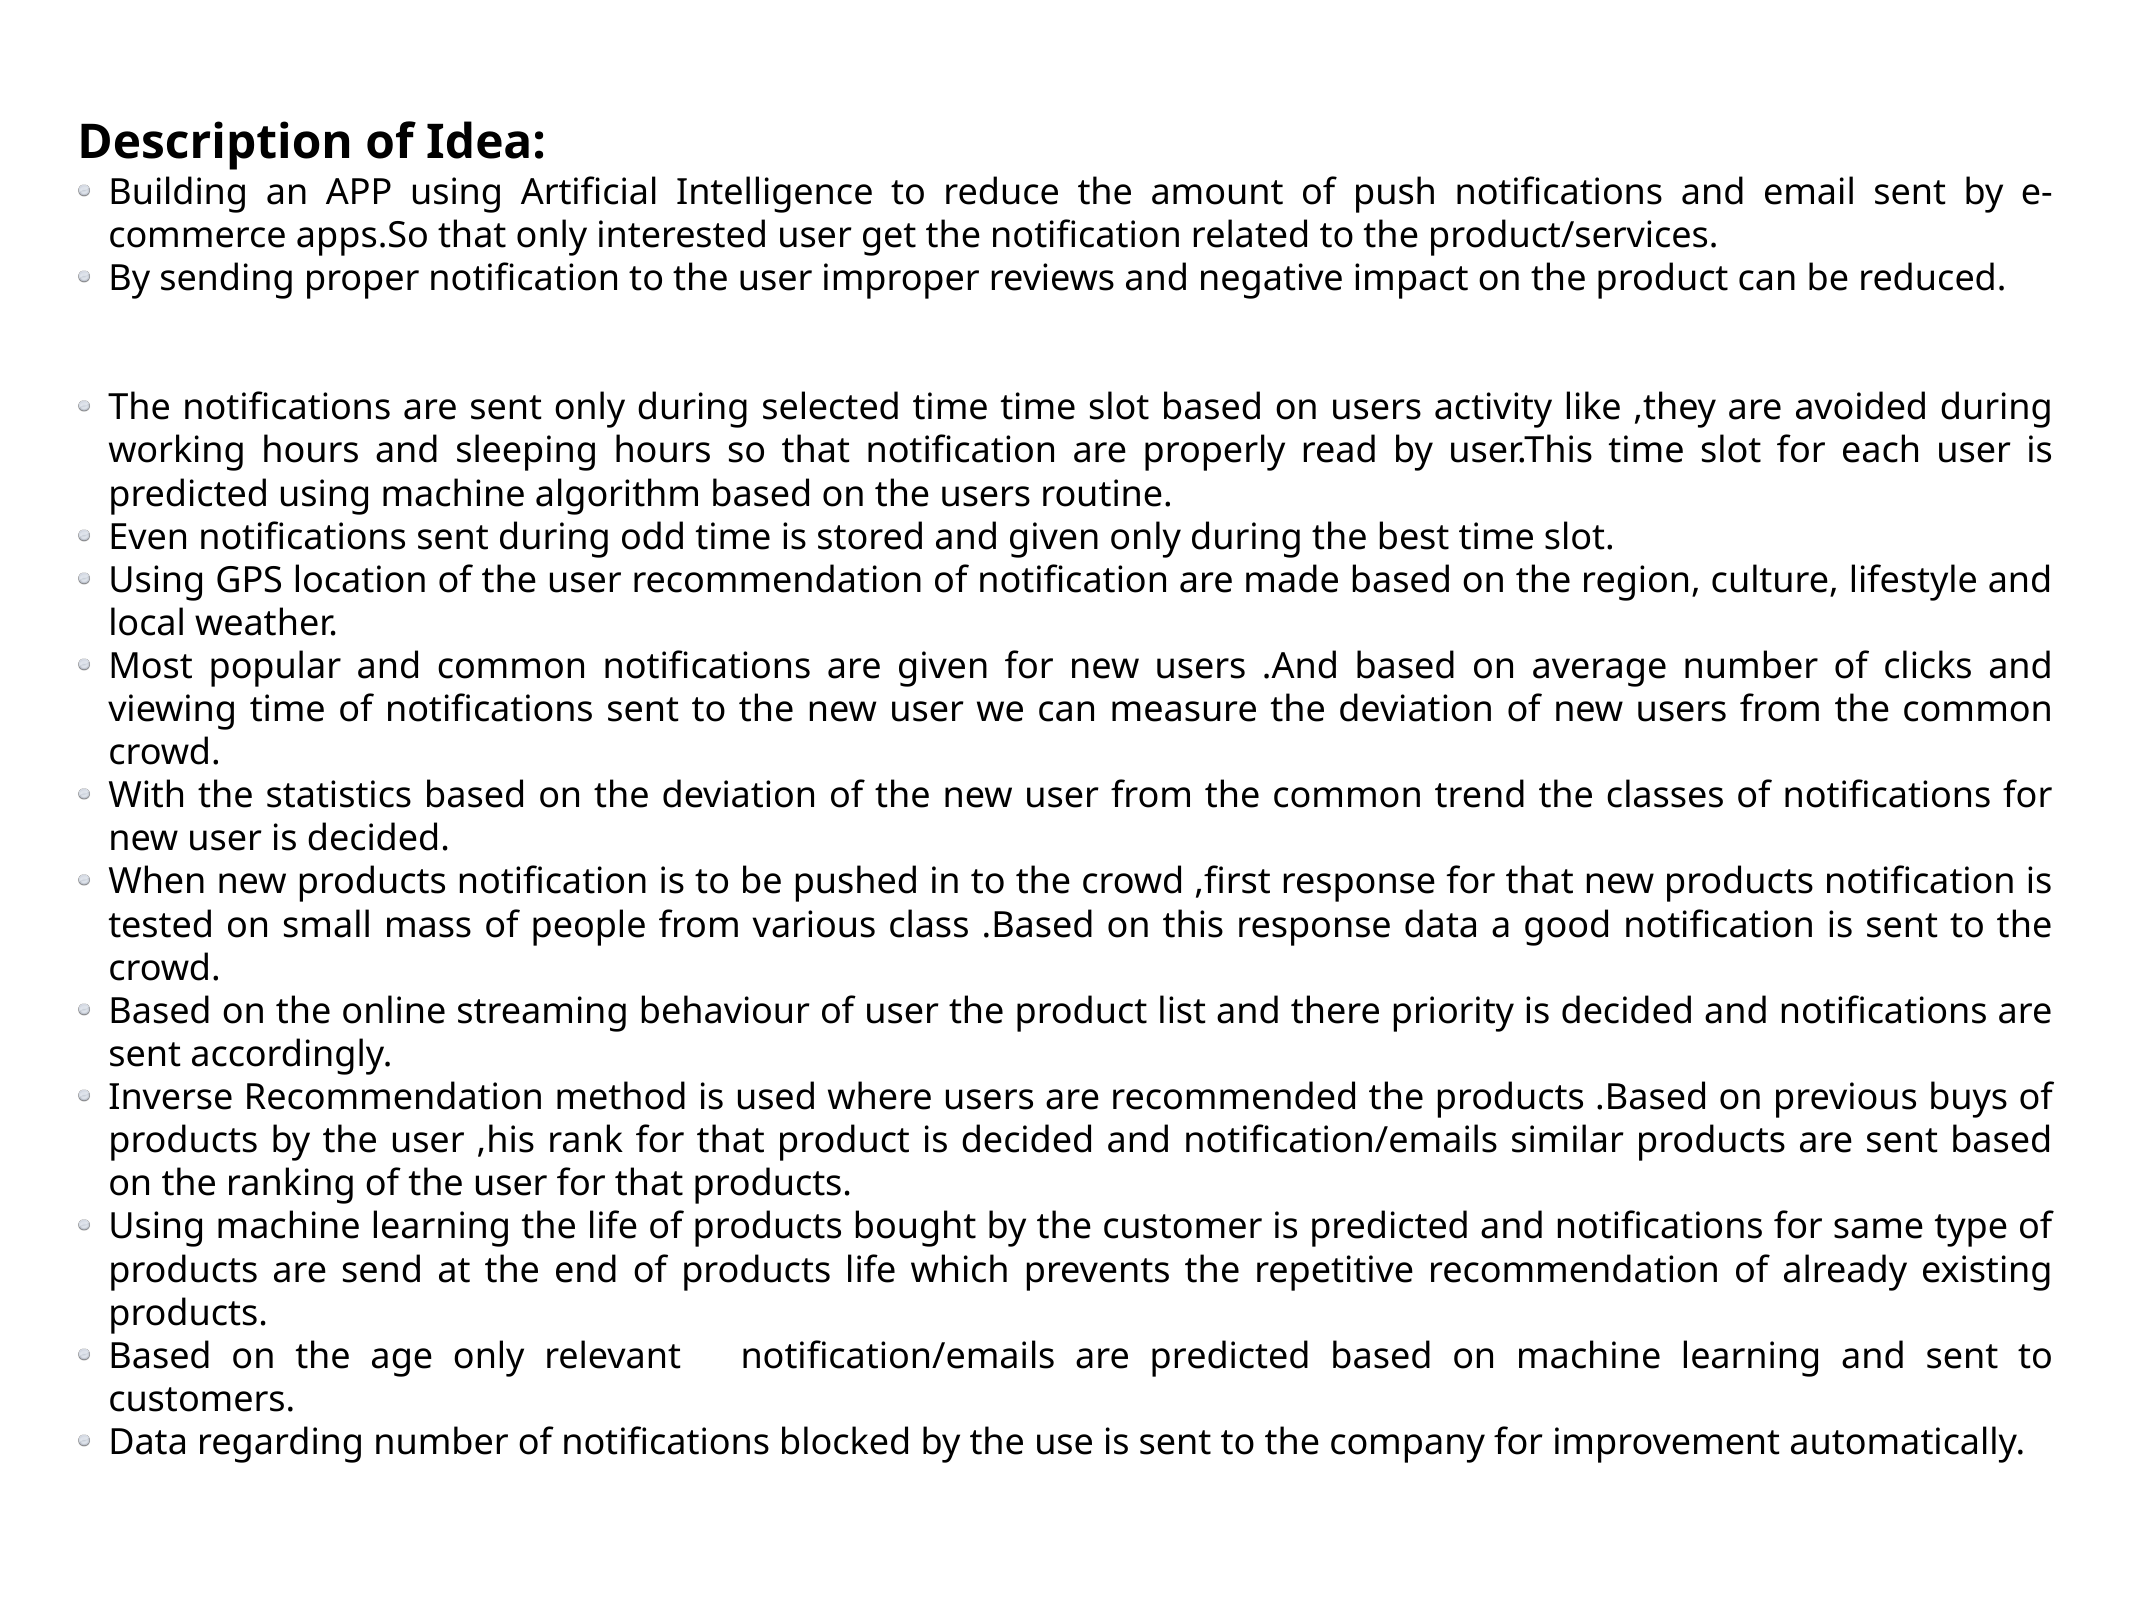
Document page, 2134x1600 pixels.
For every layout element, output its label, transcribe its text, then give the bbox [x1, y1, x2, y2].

picture [77, 1088, 91, 1102]
picture [77, 1347, 91, 1361]
picture [77, 873, 91, 886]
picture [77, 183, 91, 197]
picture [77, 657, 91, 671]
picture [77, 399, 91, 412]
picture [77, 528, 91, 542]
picture [77, 269, 91, 283]
picture [77, 1002, 91, 1016]
picture [77, 787, 91, 800]
picture [77, 1218, 91, 1231]
picture [77, 571, 91, 585]
picture [77, 1433, 91, 1447]
subtitle Description of Idea: Building an APP using Artificial Intelligence to reduce the amount of push notifications and email sent by e-commerce apps.So that only interested user get the notification related to the product/services. By sending proper notification to the user improper reviews and negative impact on the product can be reduced. The notifications are sent only during selected time time slot based on users activity like ,they are avoided during working hours and sleeping hours so that notification are properly read by user.This time slot for each user is predicted using machine algorithm based on the users routine. Even notifications sent during odd time is stored and given only during the best time slot. Using GPS location of the user recommendation of notification are made based on the region, culture, lifestyle and local weather. Most popular and common notifications are given for new users .And based on average number of clicks and viewing time of notifications sent to the new user we can measure the deviation of new users from the common crowd. With the statistics based on the deviation of the new user from the common trend the classes of notifications for new user is decided. When new products notification is to be pushed in to the crowd ,first response for that new products notification is tested on small mass of people from various class .Based on this response data a good notification is sent to the crowd. Based on the online streaming behaviour of user the product list and there priority is decided and notifications are sent accordingly. Inverse Recommendation method is used where users are recommended the products .Based on previous buys of products by the user ,his rank for that product is decided and notification/emails similar products are sent based on the ranking of the user for that products. Using machine learning the life of products bought by the customer is predicted and notifications for same type of products are send at the end of products life which prevents the repetitive recommendation of already existing products. Based on the age only relevant notification/emails are predicted based on machine learning and sent to customers. Data regarding number of notifications blocked by the use is sent to the company for improvement automatically. [68, 101, 2065, 1499]
